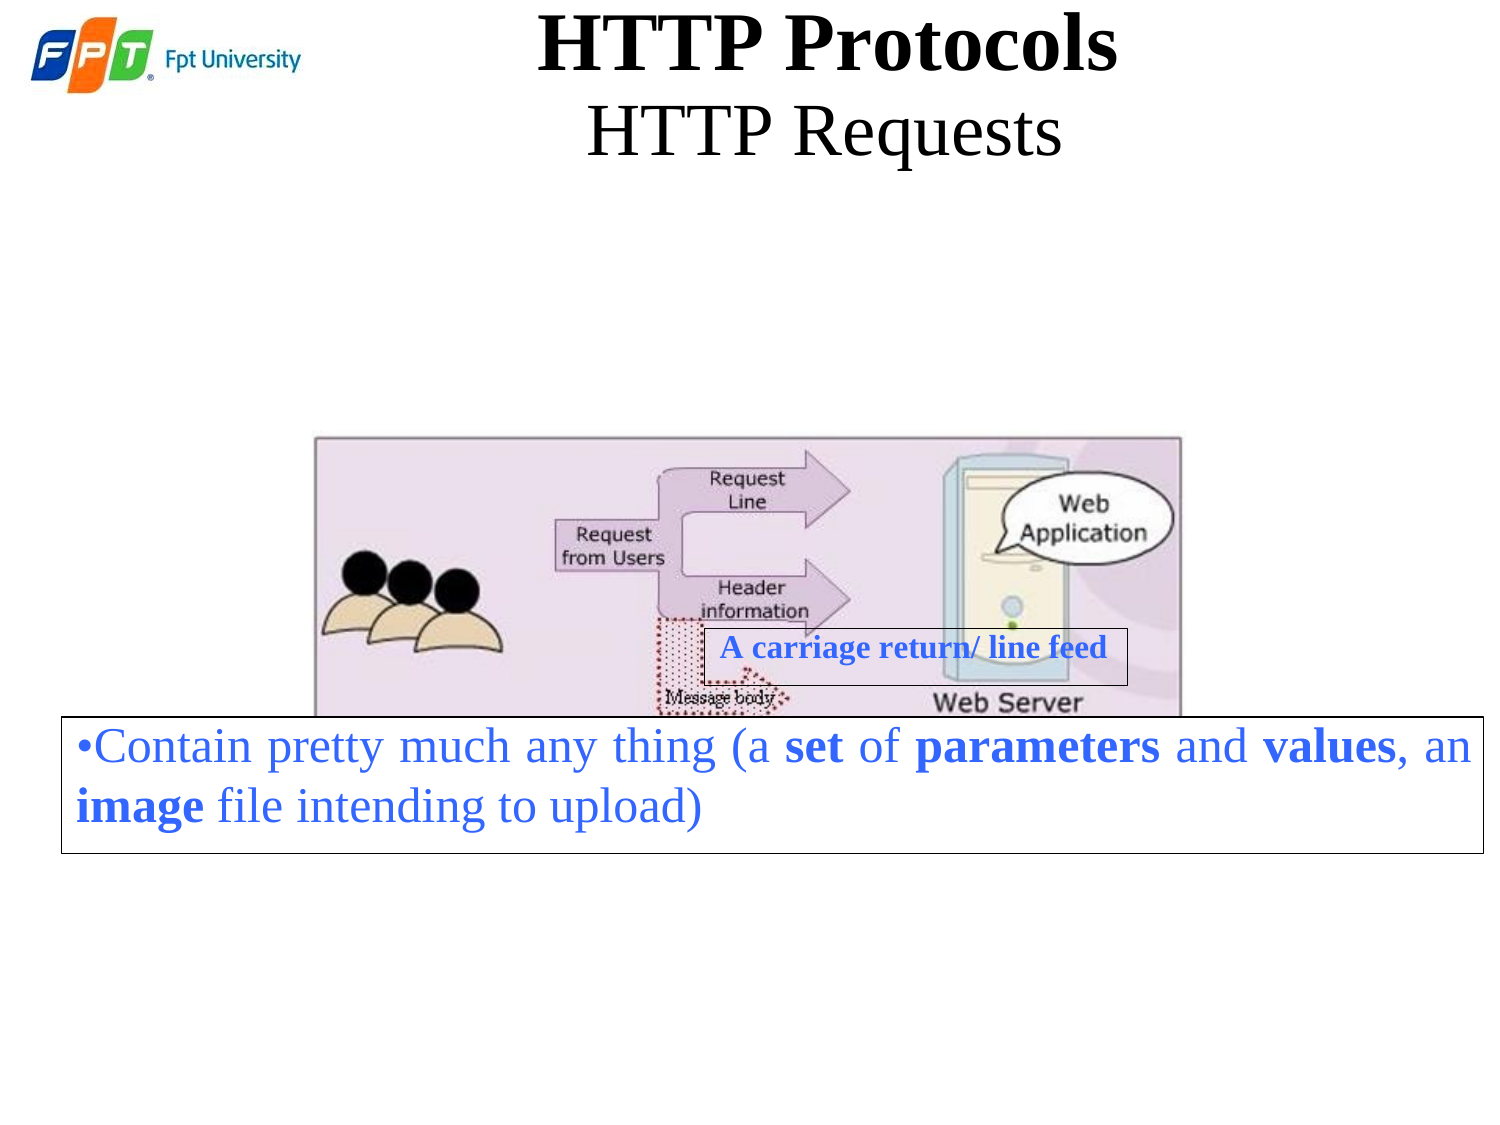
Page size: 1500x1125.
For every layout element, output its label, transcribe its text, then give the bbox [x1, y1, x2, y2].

text_box [0, 0, 325, 122]
text_box [311, 430, 1187, 716]
text_box HTTP Protocols HTTP Requests [535, 0, 1121, 178]
text_box A carriage return/ line feed [704, 628, 1128, 686]
text_box •Contain pretty much any thing (a set of parameters and values, an image file intending to upload) [61, 716, 1484, 854]
